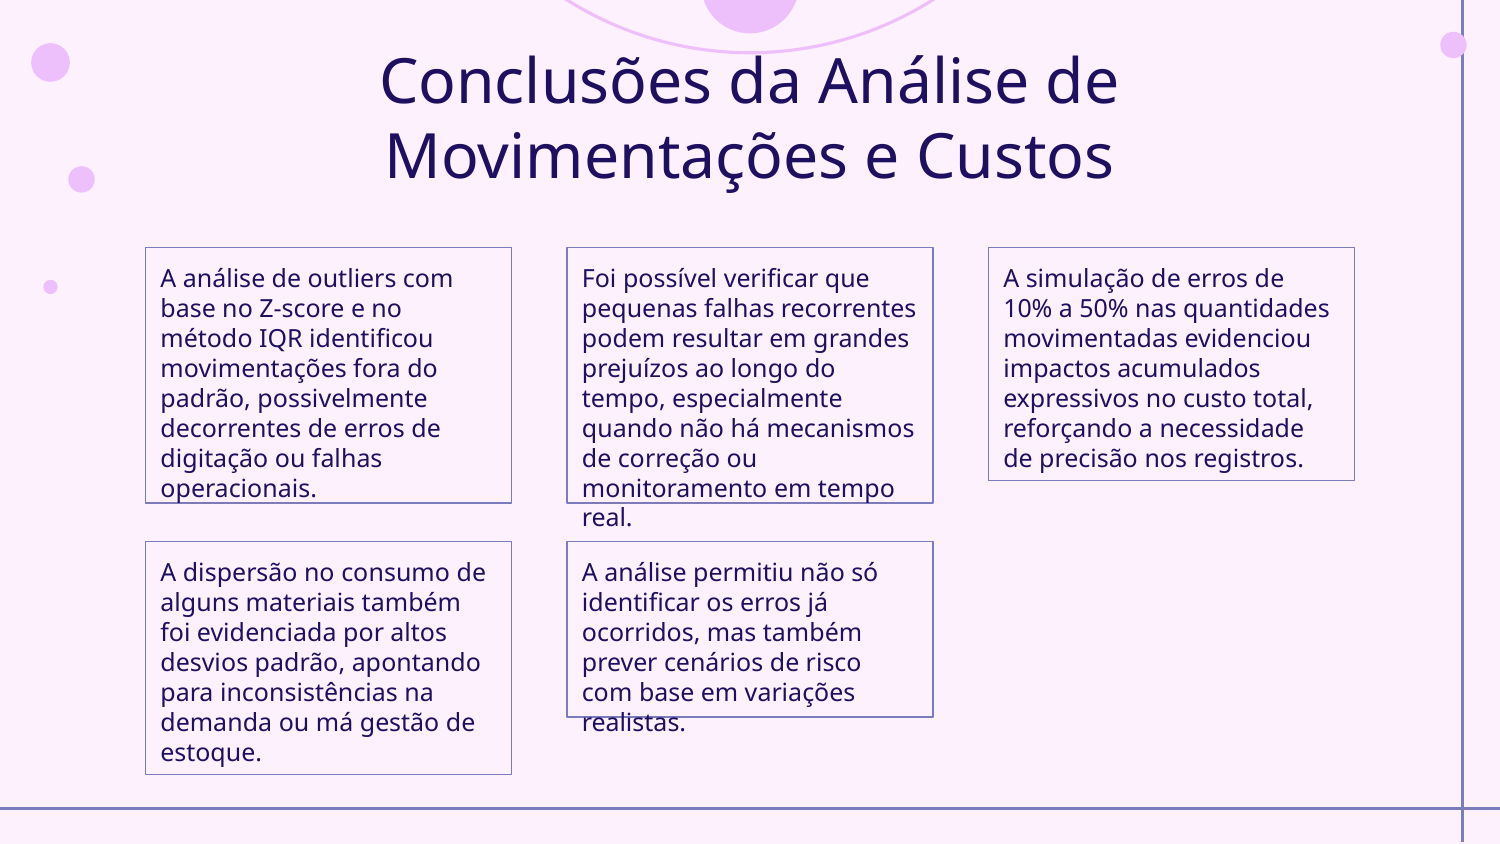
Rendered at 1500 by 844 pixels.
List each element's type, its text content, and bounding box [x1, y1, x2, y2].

subtitle Foi possível verificar que pequenas falhas recorrentes podem resultar em grandes prejuízos ao longo do tempo, especialmente quando não há mecanismos de correção ou monitoramento em tempo real. [566, 247, 934, 503]
subtitle A dispersão no consumo de alguns materiais também foi evidenciada por altos desvios padrão, apontando para inconsistências na demanda ou má gestão de estoque. [145, 541, 512, 775]
subtitle A análise permitiu não só identificar os erros já ocorridos, mas também prever cenários de risco com base em variações realistas. [566, 541, 934, 718]
subtitle A análise de outliers com base no Z-score e no método IQR identificou movimentações fora do padrão, possivelmente decorrentes de erros de digitação ou falhas operacionais. [145, 247, 512, 503]
subtitle A simulação de erros de 10% a 50% nas quantidades movimentadas evidenciou impactos acumulados expressivos no custo total, reforçando a necessidade de precisão nos registros. [988, 247, 1355, 481]
title Conclusões da Análise de Movimentações e Custos [190, 26, 1310, 121]
